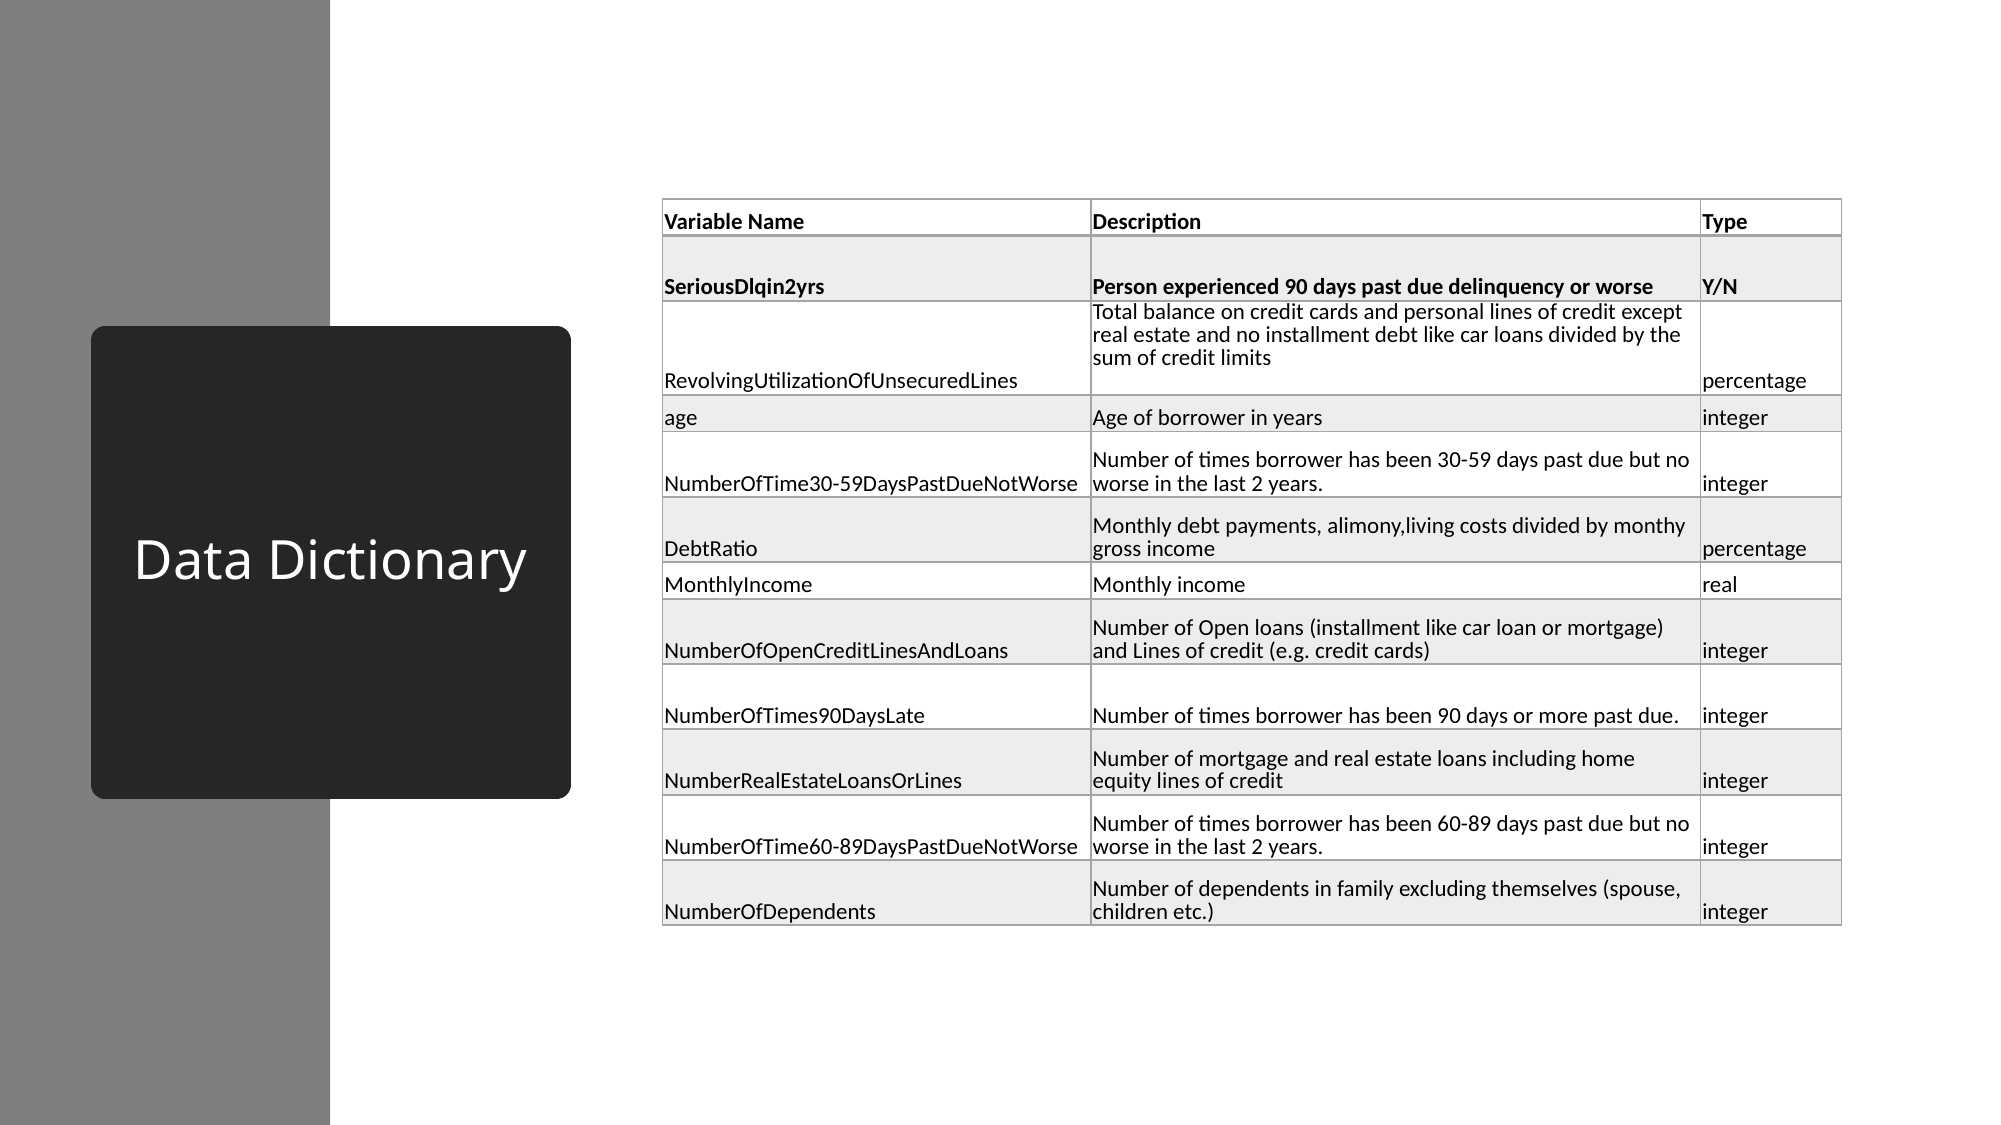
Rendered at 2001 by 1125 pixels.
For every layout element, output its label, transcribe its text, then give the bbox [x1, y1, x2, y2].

table_cell Age of borrower in years [1092, 396, 1700, 431]
table_cell Person experienced 90 days past due delinquency or worse [1092, 237, 1700, 300]
table_cell integer [1701, 396, 1841, 431]
table_cell NumberOfTime60-89DaysPastDueNotWorse [663, 796, 1090, 859]
table_cell NumberOfTimes90DaysLate [663, 665, 1090, 728]
table_cell SeriousDlqin2yrs [663, 237, 1090, 300]
table_cell integer [1701, 730, 1841, 794]
table_cell integer [1701, 796, 1841, 859]
table_cell NumberRealEstateLoansOrLines [663, 730, 1090, 794]
table_cell integer [1701, 432, 1841, 496]
table_cell Total balance on credit cards and personal lines of credit except real estate and no installment debt like car loans divided by the sum of credit limits [1092, 302, 1700, 394]
text_box [0, 0, 331, 1125]
table_cell Number of times borrower has been 30-59 days past due but no worse in the last 2 years. [1092, 432, 1700, 496]
table_cell real [1701, 563, 1841, 598]
table_header Description [1092, 200, 1700, 234]
table_cell RevolvingUtilizationOfUnsecuredLines [663, 302, 1090, 394]
table_cell integer [1701, 861, 1841, 924]
table_cell age [663, 396, 1090, 431]
table_cell MonthlyIncome [663, 563, 1090, 598]
table_cell DebtRatio [663, 498, 1090, 561]
table_cell Number of mortgage and real estate loans including home equity lines of credit [1092, 730, 1700, 794]
table_cell NumberOfTime30-59DaysPastDueNotWorse [663, 432, 1090, 496]
table_cell Number of times borrower has been 60-89 days past due but no worse in the last 2 years. [1092, 796, 1700, 859]
table_cell Monthly debt payments, alimony,living costs divided by monthy gross income [1092, 498, 1700, 561]
text_box [331, 0, 2000, 1125]
table_cell percentage [1701, 498, 1841, 561]
table_cell Y/N [1701, 237, 1841, 300]
table_cell NumberOfOpenCreditLinesAndLoans [663, 600, 1090, 663]
table_cell NumberOfDependents [663, 861, 1090, 924]
table_header Variable Name [663, 200, 1090, 234]
table_header Type [1701, 200, 1841, 234]
title Data Dictionary [105, 340, 557, 785]
table_cell integer [1701, 600, 1841, 663]
table_cell Number of dependents in family excluding themselves (spouse, children etc.) [1092, 861, 1700, 924]
table_cell percentage [1701, 302, 1841, 394]
table_cell Monthly income [1092, 563, 1700, 598]
table_cell integer [1701, 665, 1841, 728]
table_cell Number of Open loans (installment like car loan or mortgage) and Lines of credit (e.g. credit cards) [1092, 600, 1700, 663]
table_cell Number of times borrower has been 90 days or more past due. [1092, 665, 1700, 728]
